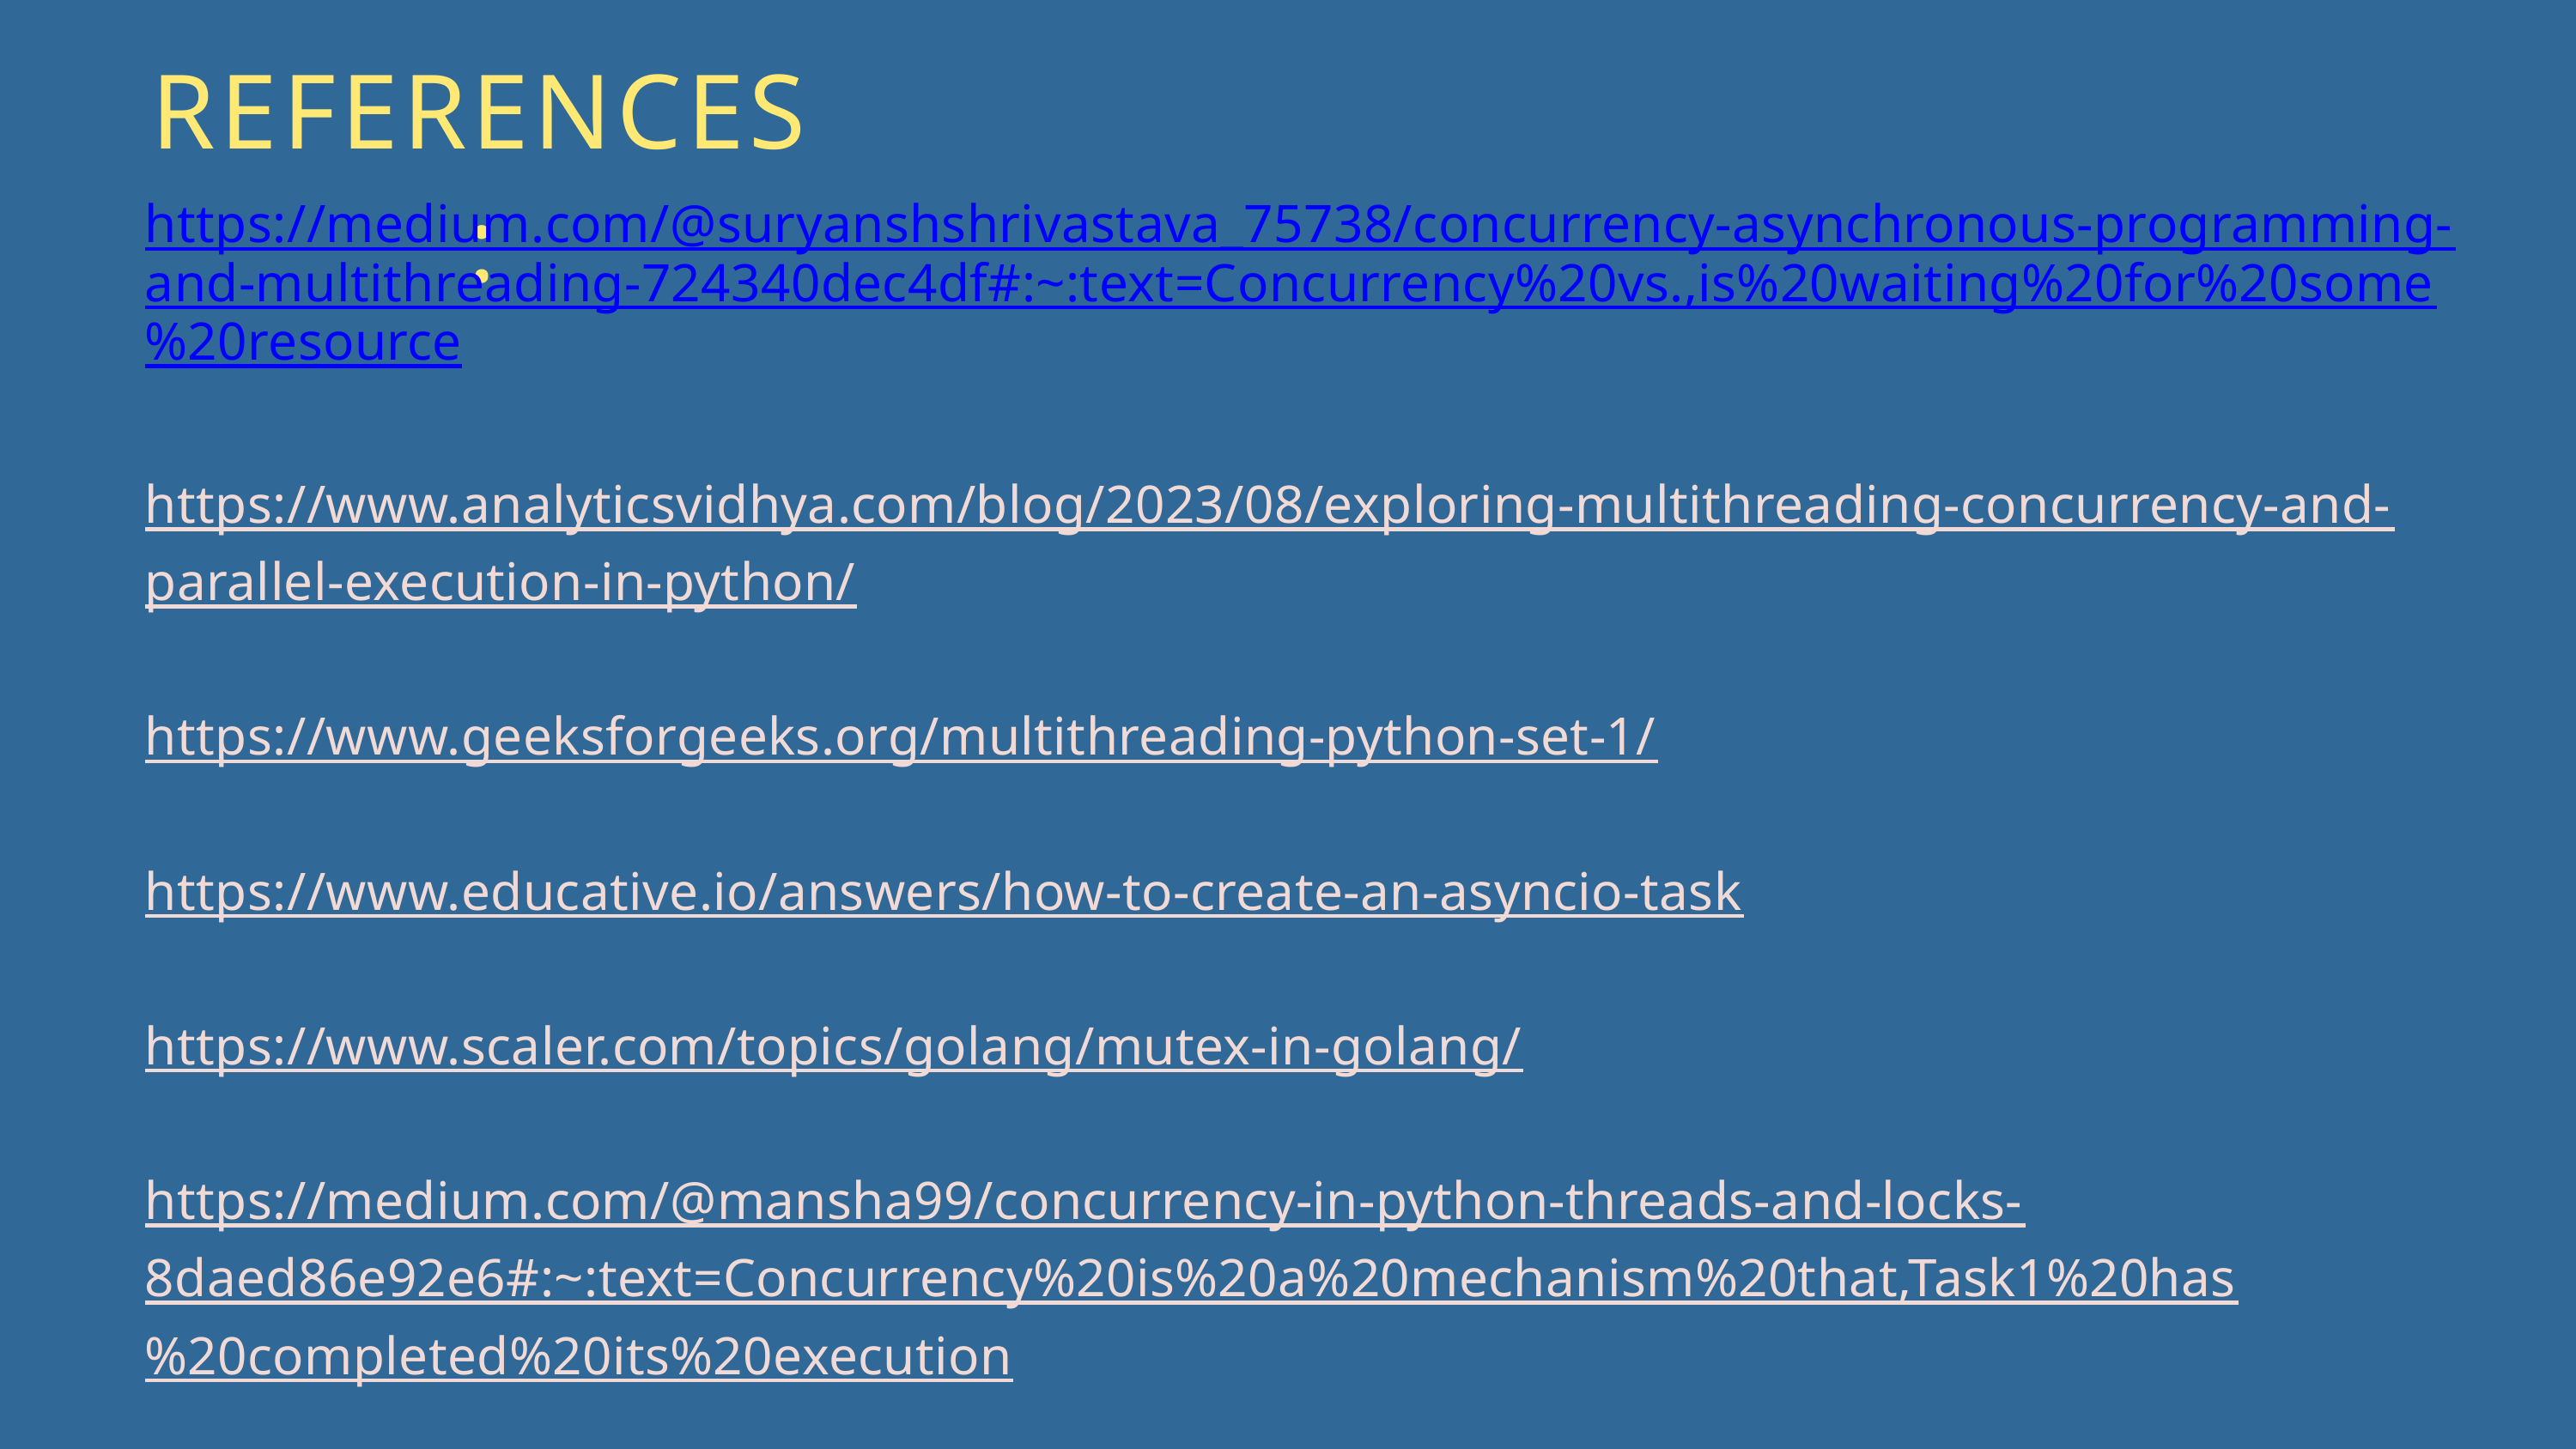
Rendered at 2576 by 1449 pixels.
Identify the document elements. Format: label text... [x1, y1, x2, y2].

text_box https://medium.com/@suryanshshrivastava_75738/concurrency-asynchronous-programming-and-multithreading-724340dec4df#:~:text=Concurrency%20vs.,is%20waiting%20for%20some%20resource https://www.analyticsvidhya.com/blog/2023/08/exploring-multithreading-concurrency-and-parallel-execution-in-python/ https://www.geeksforgeeks.org/multithreading-python-set-1/ https://www.educative.io/answers/how-to-create-an-asyncio-task https://www.scaler.com/topics/golang/mutex-in-golang/ https://medium.com/@mansha99/concurrency-in-python-threads-and-locks-8daed86e92e6#:~:text=Concurrency%20is%20a%20mechanism%20that,Task1%20has%20completed%20its%20execution [144, 184, 2475, 1422]
text_box REFERENCES: [144, 35, 819, 184]
